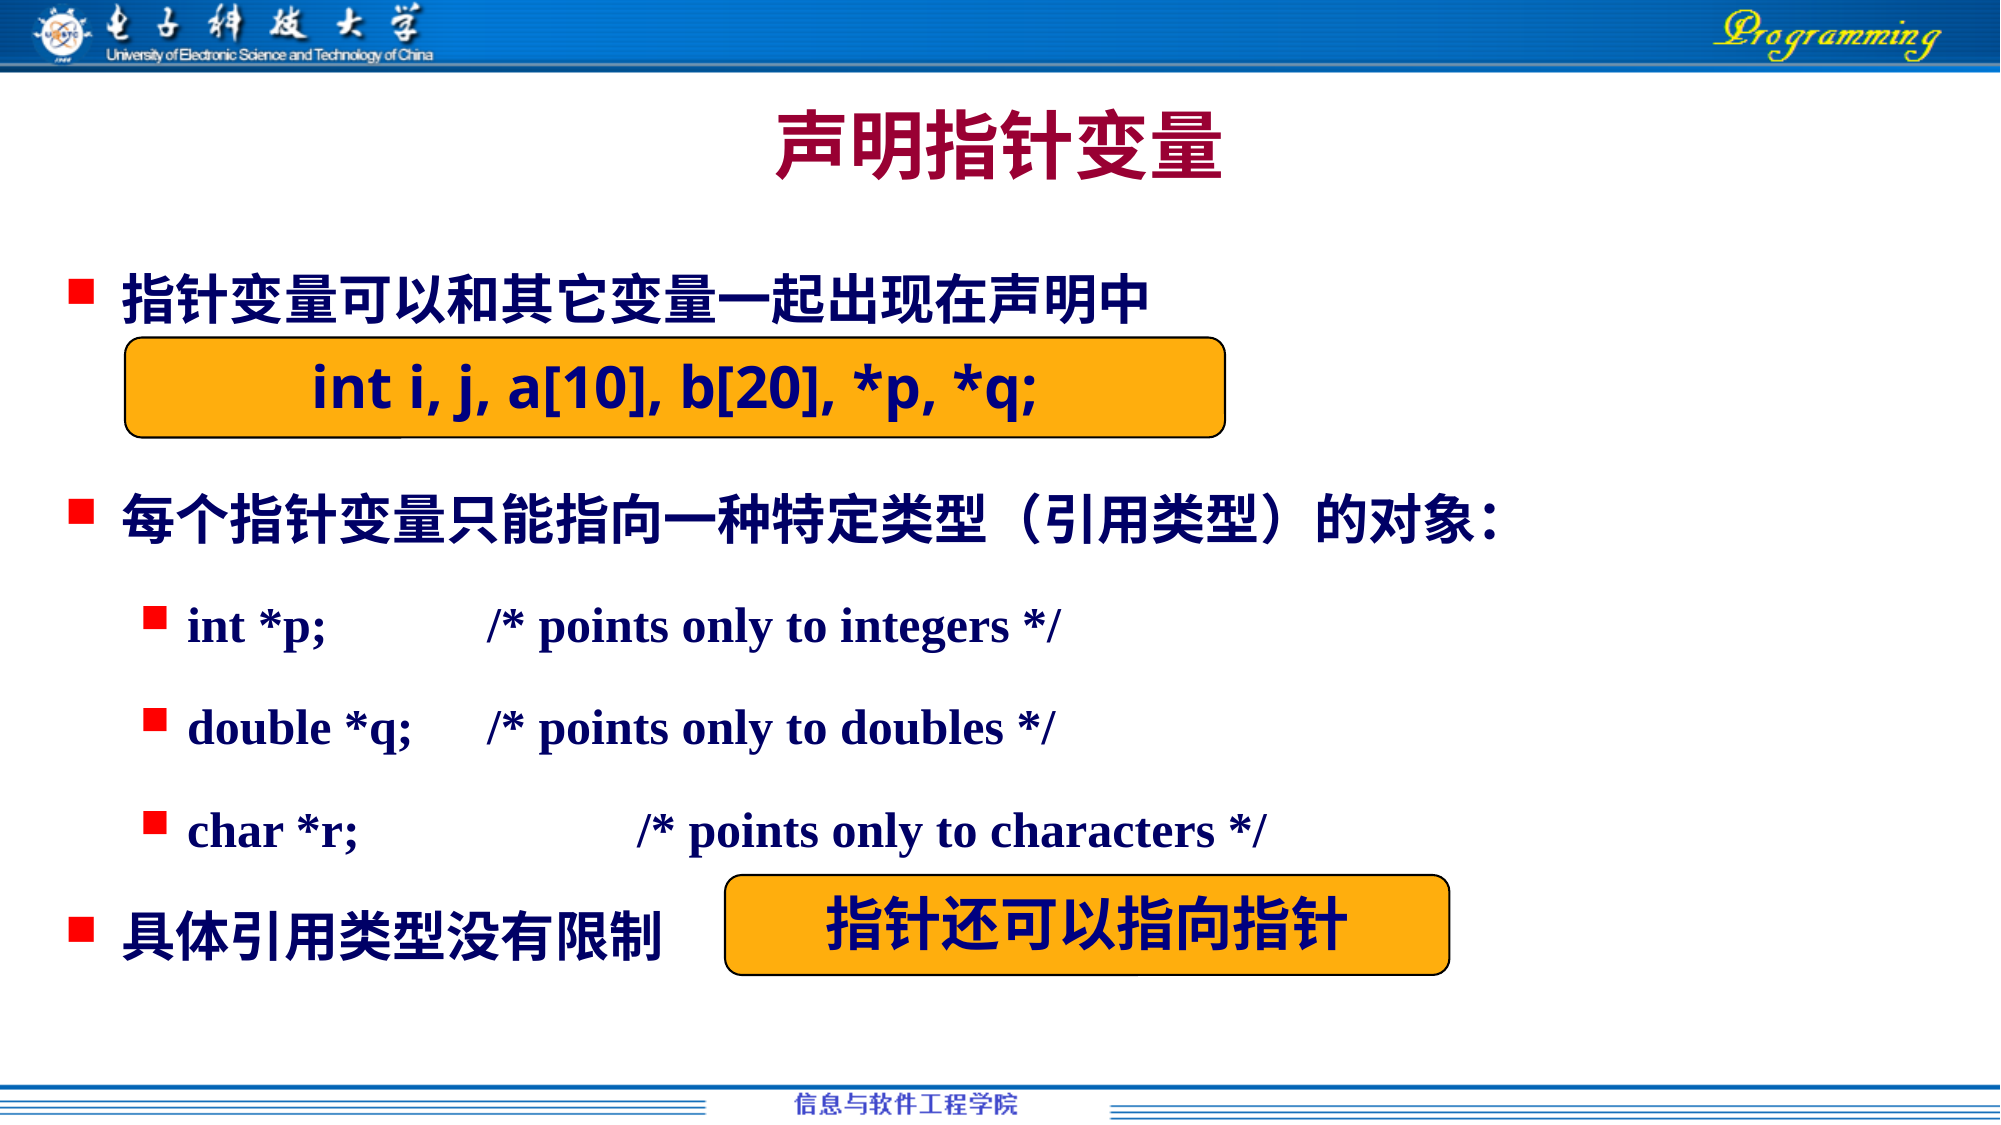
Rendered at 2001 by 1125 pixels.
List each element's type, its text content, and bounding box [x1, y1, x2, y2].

list 指针变量可以和其它变量一起出现在声明中 每个指针变量只能指向一种特定类型（引用类型）的对象： int *p; /* points only to integers */ double *q; /* points only to doubles */ char *r; /* points only to characters */ 具体引用类型没有限制 [50, 224, 1950, 1075]
text_box int i, j, a[10], b[20], *p, *q; [125, 337, 1226, 438]
title 声明指针变量 [150, 87, 1850, 200]
text_box 指针还可以指向指针 [725, 875, 1450, 976]
picture [0, 0, 2000, 1125]
